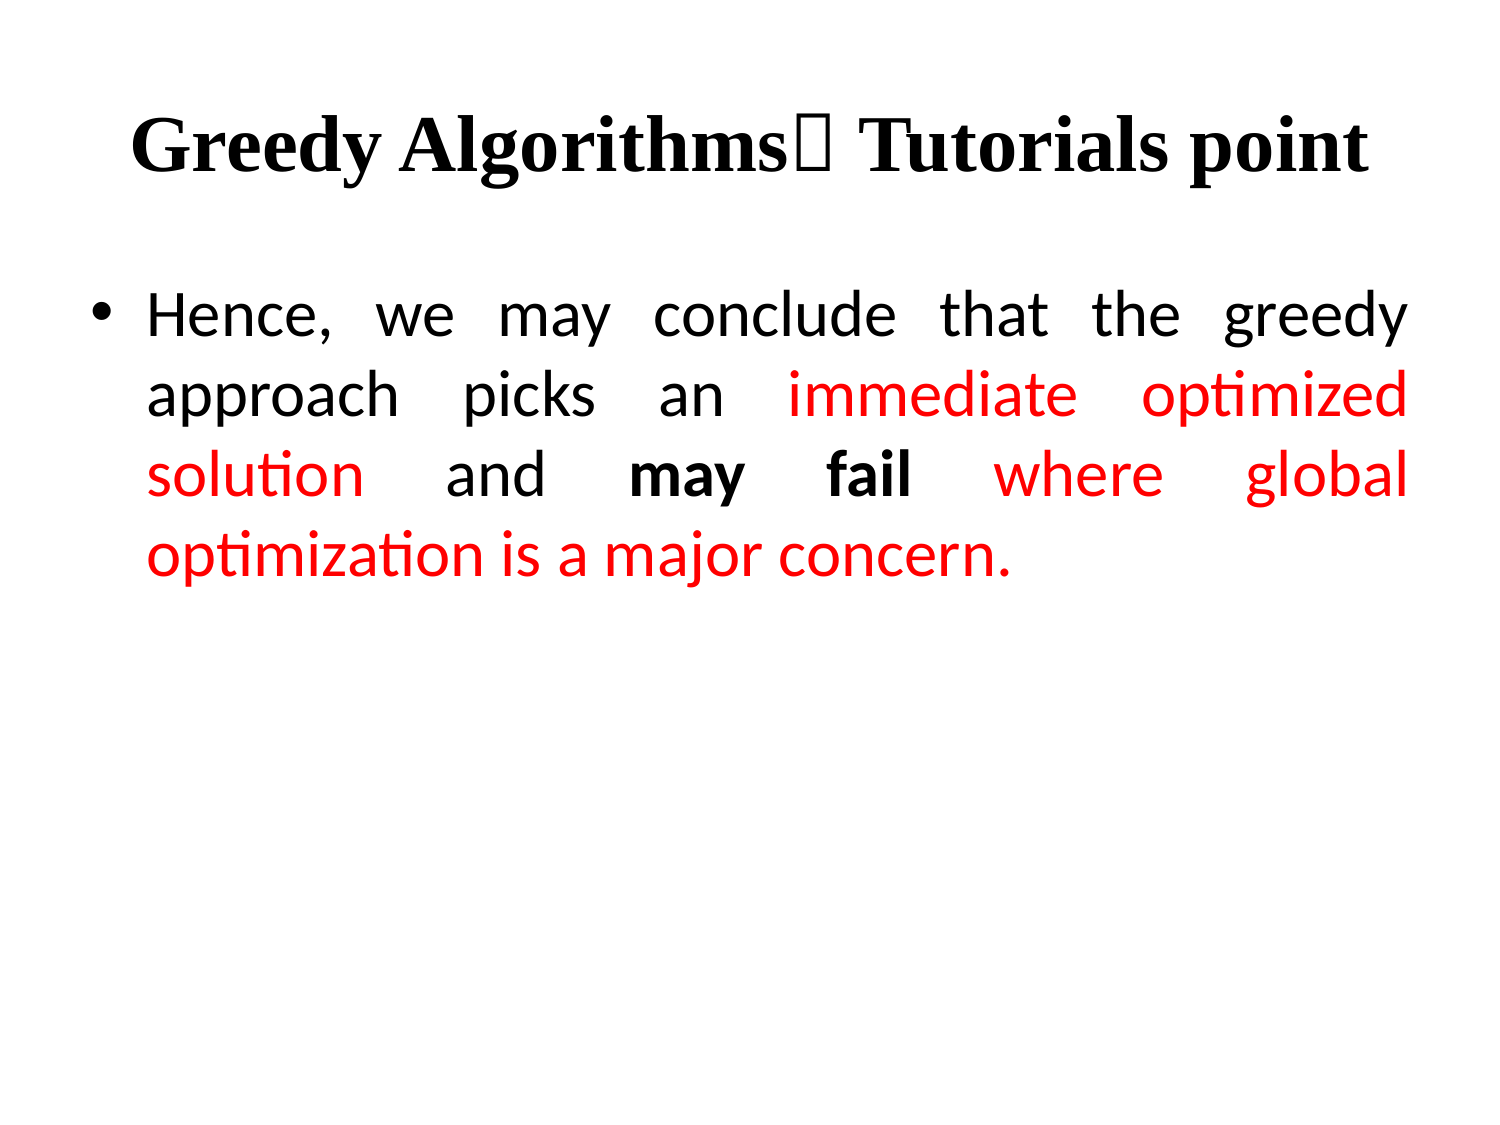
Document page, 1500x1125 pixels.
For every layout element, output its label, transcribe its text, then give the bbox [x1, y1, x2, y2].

list Hence, we may conclude that the greedy approach picks an immediate optimized solution and may fail where global optimization is a major concern. [75, 262, 1425, 1005]
title Greedy Algorithms Tutorials point [75, 45, 1425, 233]
